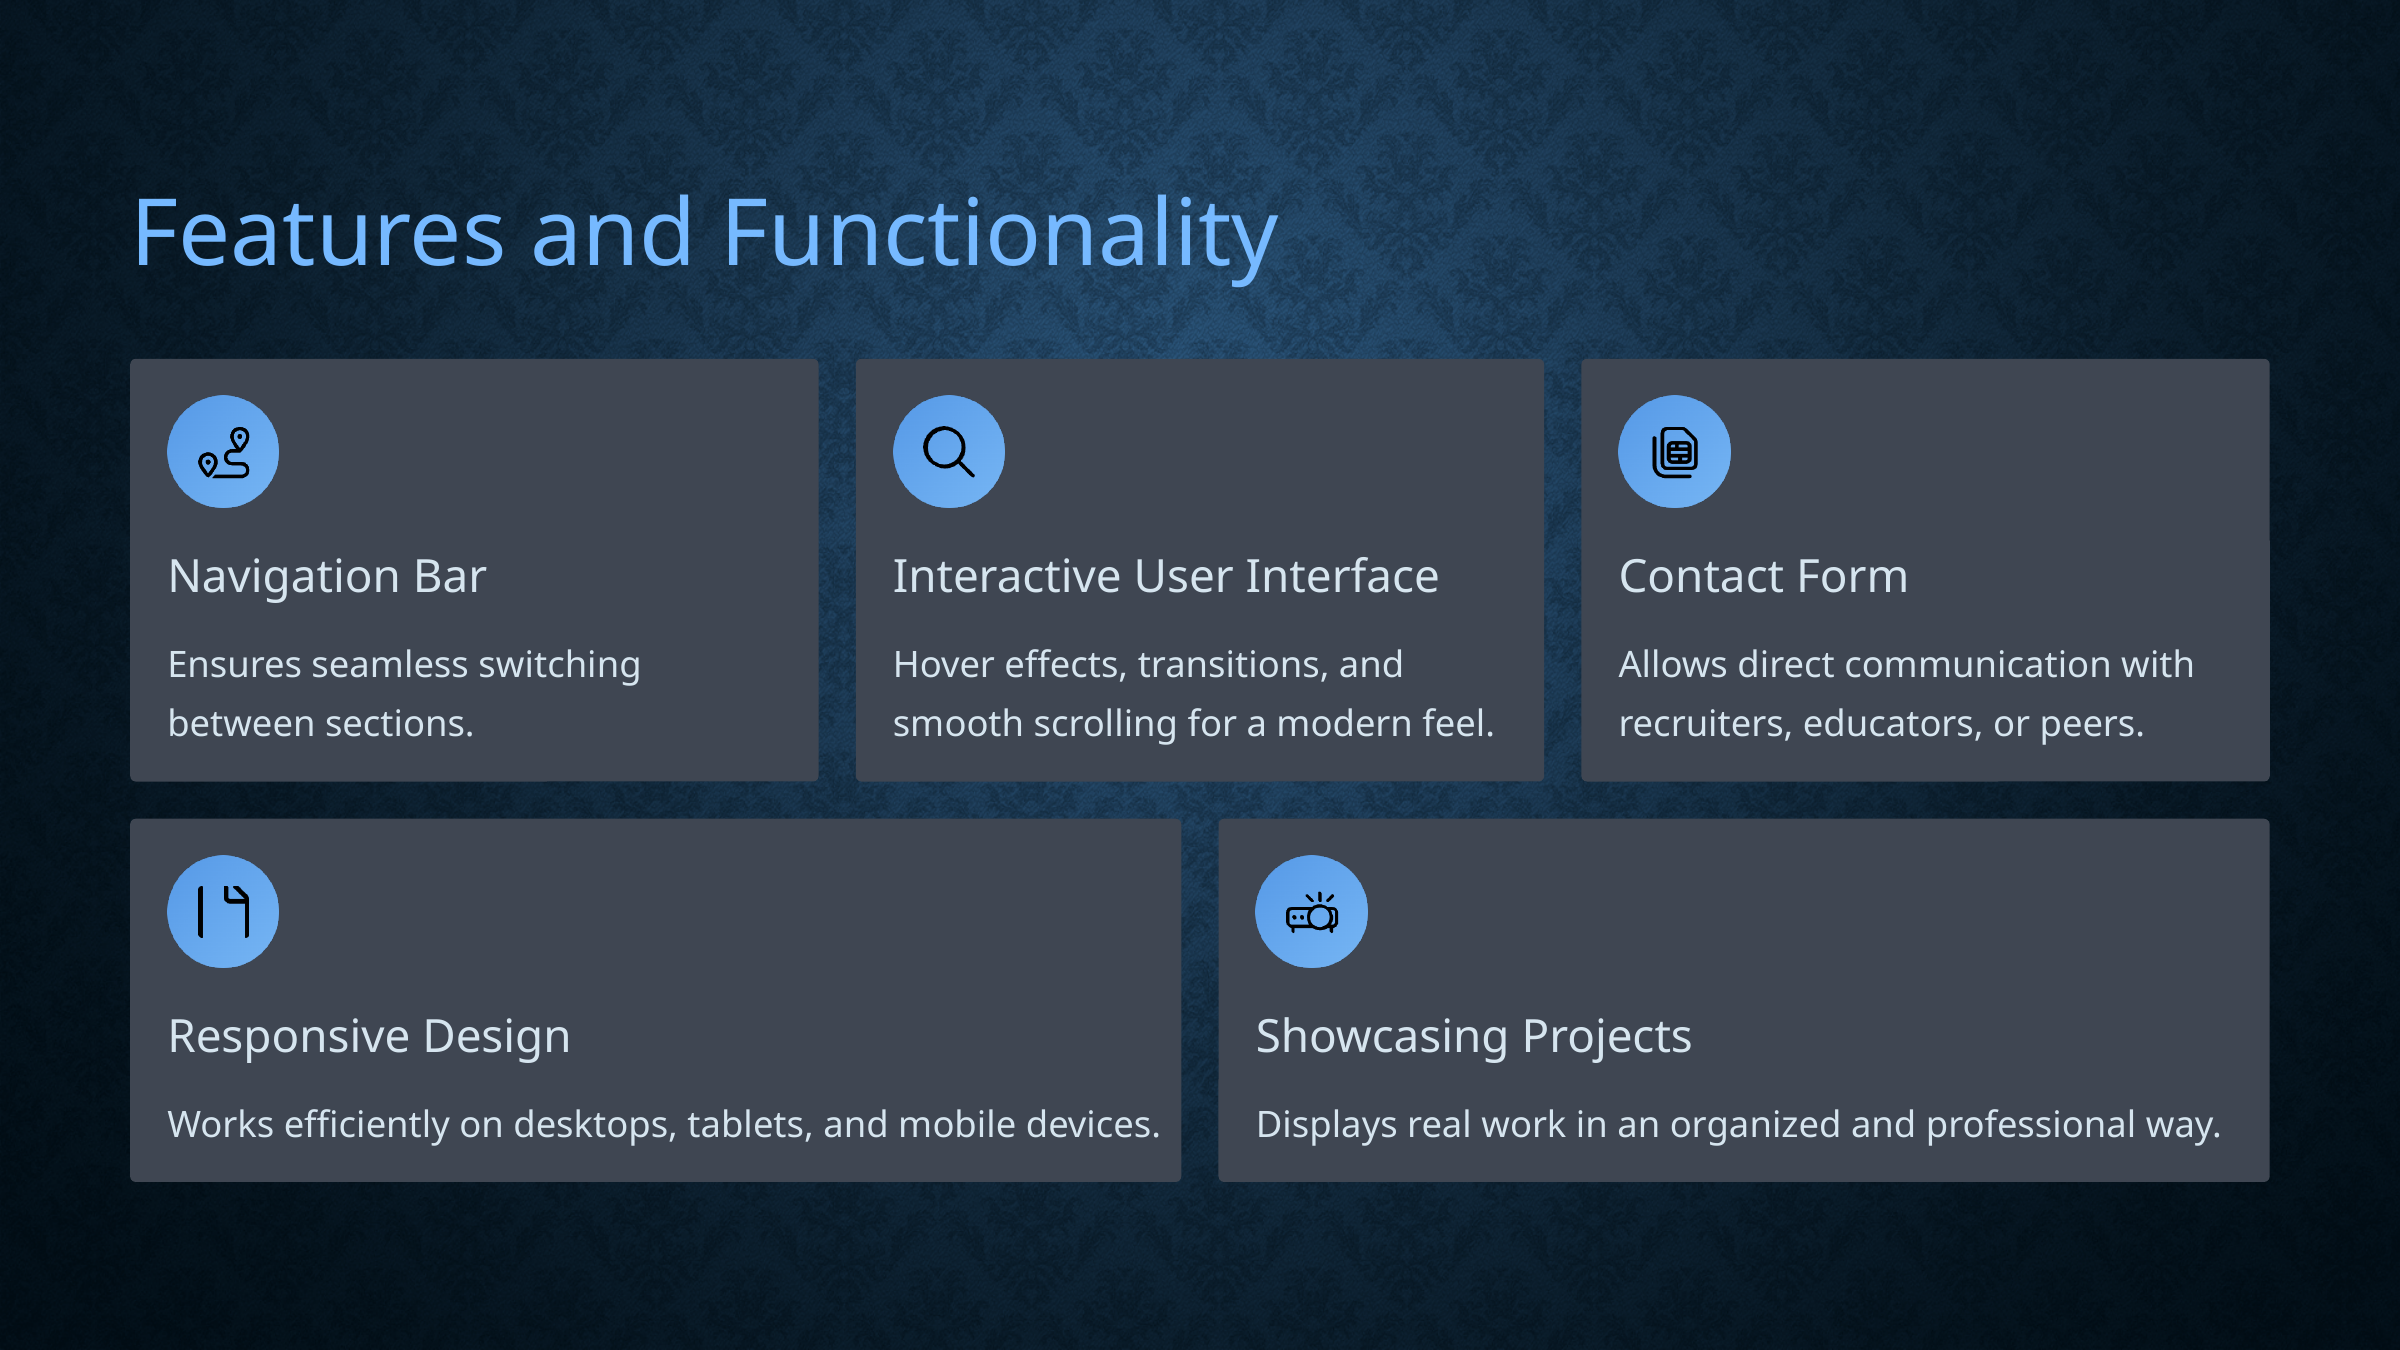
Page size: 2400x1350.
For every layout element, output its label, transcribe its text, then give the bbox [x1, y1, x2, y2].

text_box [855, 358, 1545, 782]
text_box Ensures seamless switching between sections. [167, 625, 782, 745]
text_box Showcasing Projects [1255, 1004, 1721, 1063]
picture [166, 855, 280, 968]
text_box Allows direct communication with recruiters, educators, or peers. [1618, 625, 2233, 745]
text_box Features and Functionality [130, 168, 1314, 285]
text_box Interactive User Interface [892, 544, 1450, 603]
text_box Responsive Design [167, 1004, 633, 1063]
text_box Contact Form [1618, 544, 2084, 603]
text_box Hover effects, transitions, and smooth scrolling for a modern feel. [892, 625, 1507, 745]
text_box [130, 818, 1182, 1182]
picture [1255, 855, 1368, 968]
text_box [1218, 818, 2270, 1182]
text_box [130, 358, 819, 782]
text_box Navigation Bar [167, 544, 633, 603]
picture [1617, 395, 1731, 508]
text_box [1581, 358, 2270, 782]
picture [166, 395, 280, 508]
text_box Works efficiently on desktops, tablets, and mobile devices. [167, 1085, 1145, 1145]
picture [892, 395, 1006, 508]
text_box Displays real work in an organized and professional way. [1255, 1085, 2233, 1145]
